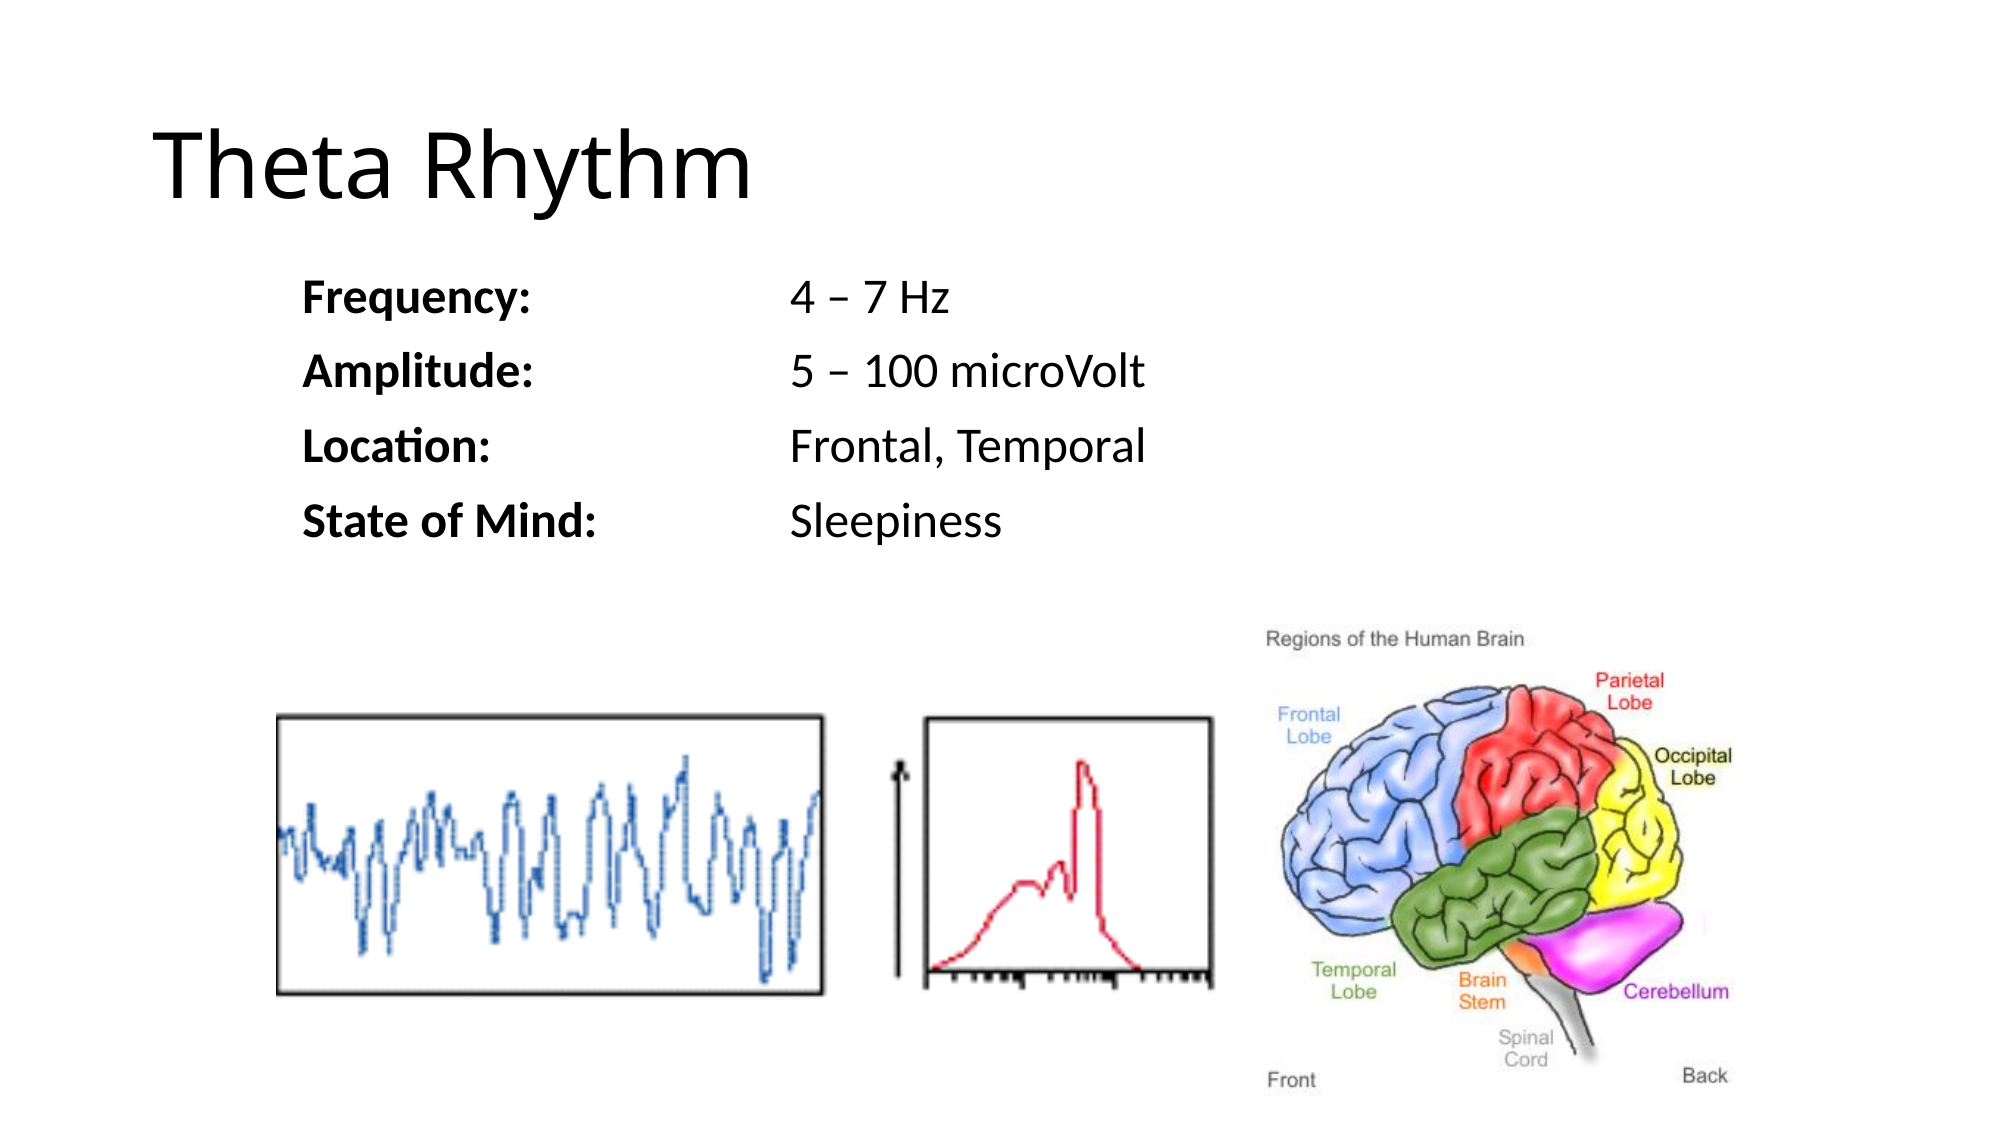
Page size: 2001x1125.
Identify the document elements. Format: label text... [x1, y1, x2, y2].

picture [276, 708, 1238, 1013]
list Frequency: 4 – 7 Hz Amplitude: 5 – 100 microVolt Location: Frontal, Temporal State of Mind: Sleepiness [287, 262, 1688, 675]
title Theta Rhythm [137, 59, 1863, 278]
picture [1262, 624, 1740, 1105]
